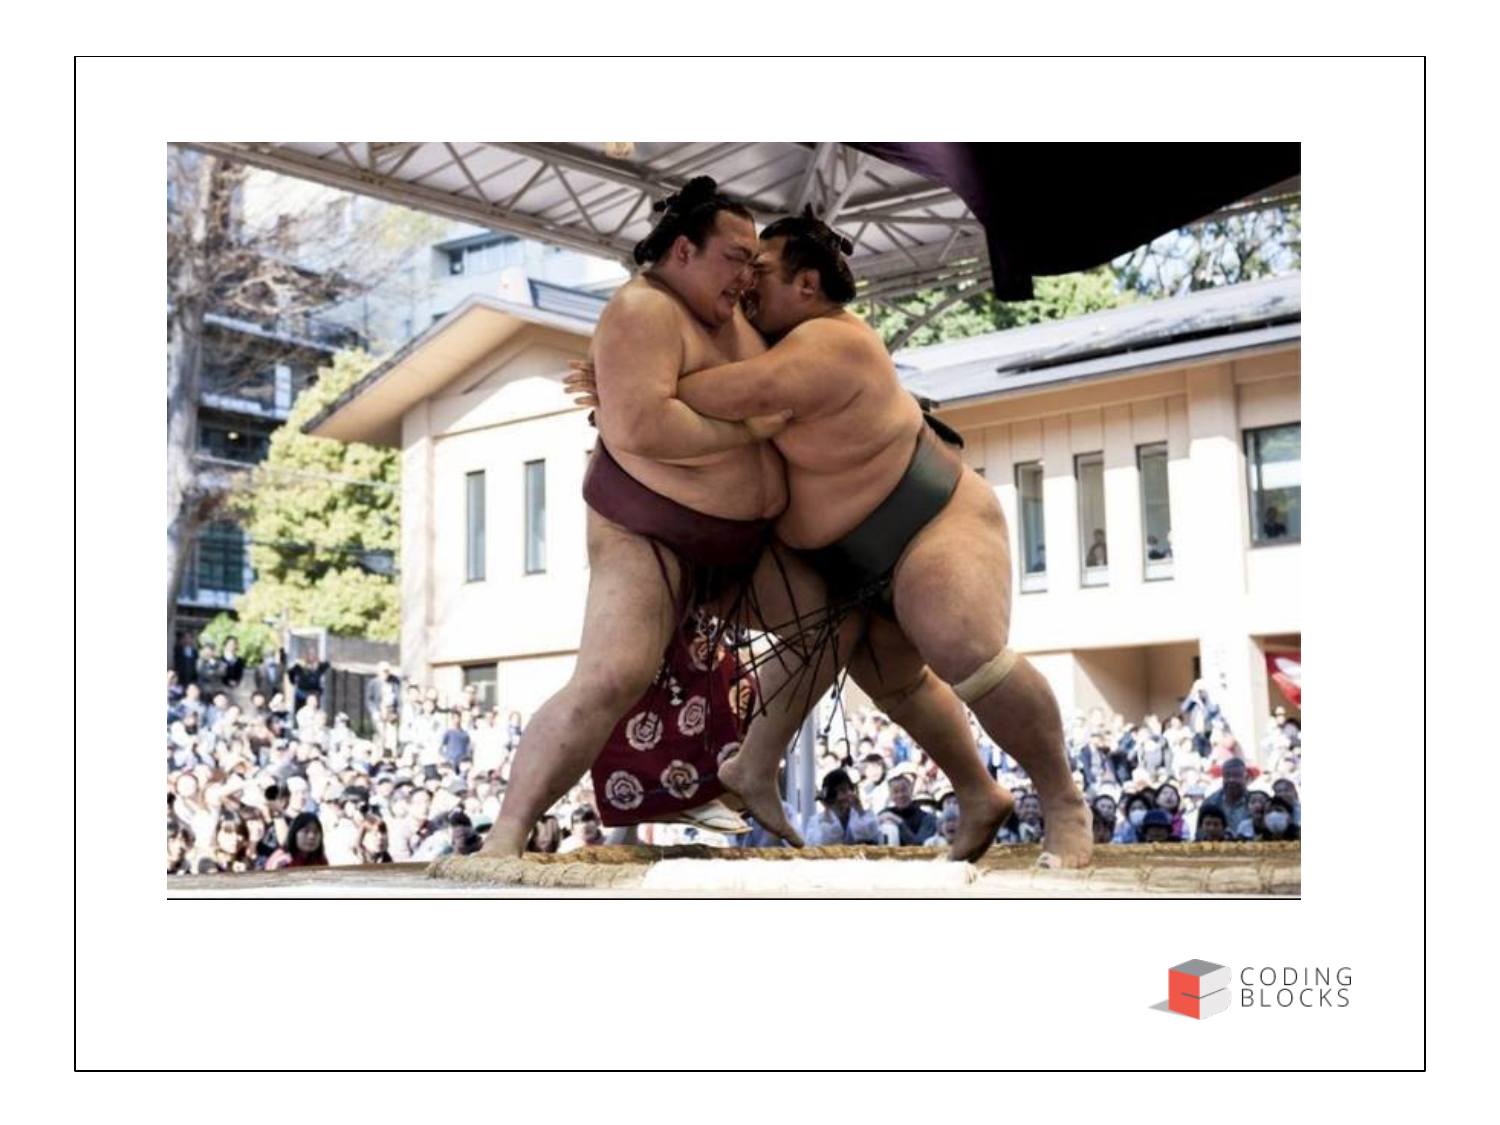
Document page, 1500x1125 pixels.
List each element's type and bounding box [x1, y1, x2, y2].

picture [167, 142, 1301, 901]
picture [1146, 959, 1351, 1021]
